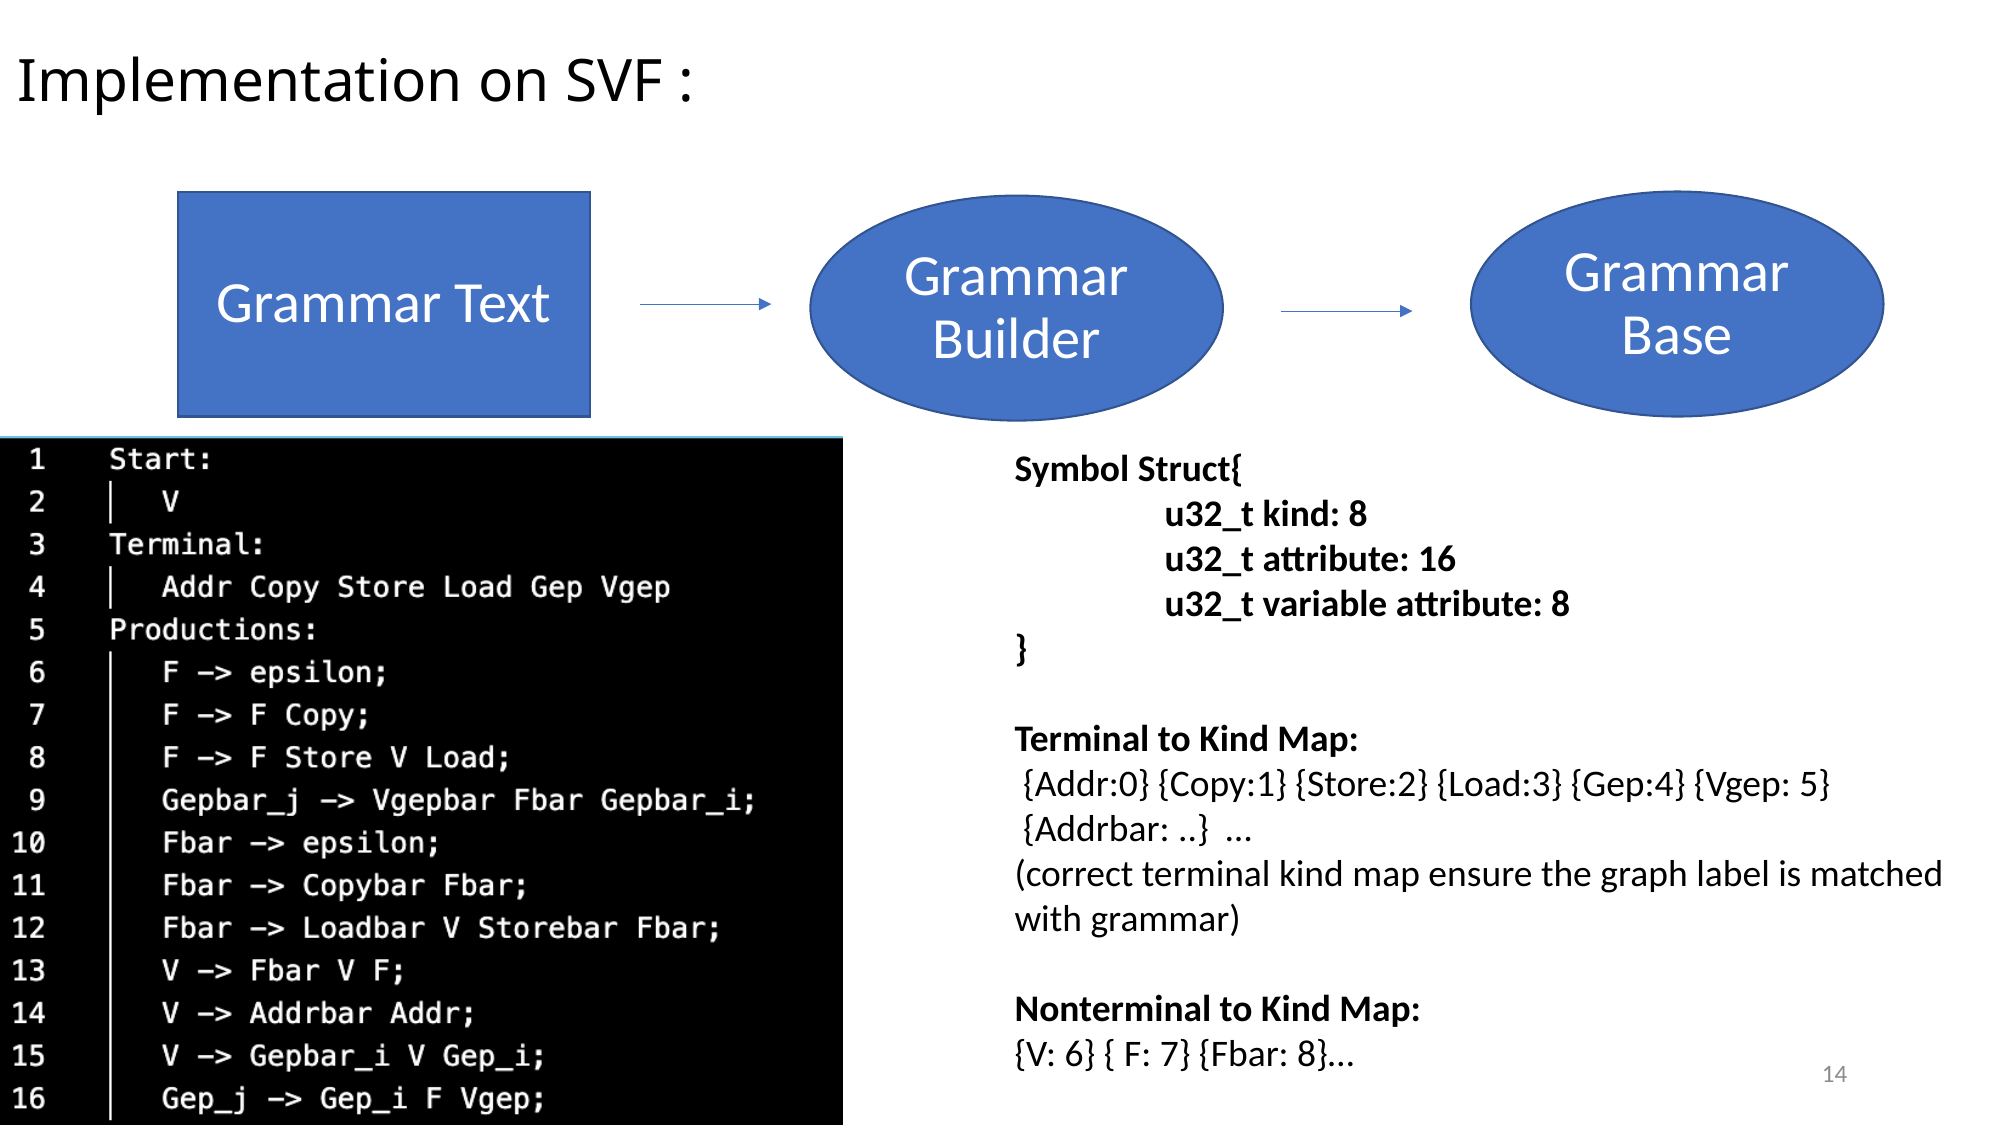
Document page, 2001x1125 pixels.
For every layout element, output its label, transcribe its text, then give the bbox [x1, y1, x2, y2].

picture [0, 436, 843, 1125]
text_box Symbol Struct{ u32_t kind: 8 u32_t attribute: 16 u32_t variable attribute: 8 } Terminal to Kind Map: {Addr:0} {Copy:1} {Store:2} {Load:3} {Gep:4} {Vgep: 5} {Addrbar: ..} … (correct terminal kind map ensure the graph label is matched with grammar) Nonterminal to Kind Map: {V: 6} { F: 7} {Fbar: 8}… [999, 436, 1968, 1125]
list Grammar Text [177, 191, 591, 418]
text_box Grammar Base [1469, 190, 1885, 418]
title Implementation on SVF : [2, 42, 929, 192]
text_box Grammar Builder [809, 194, 1224, 422]
